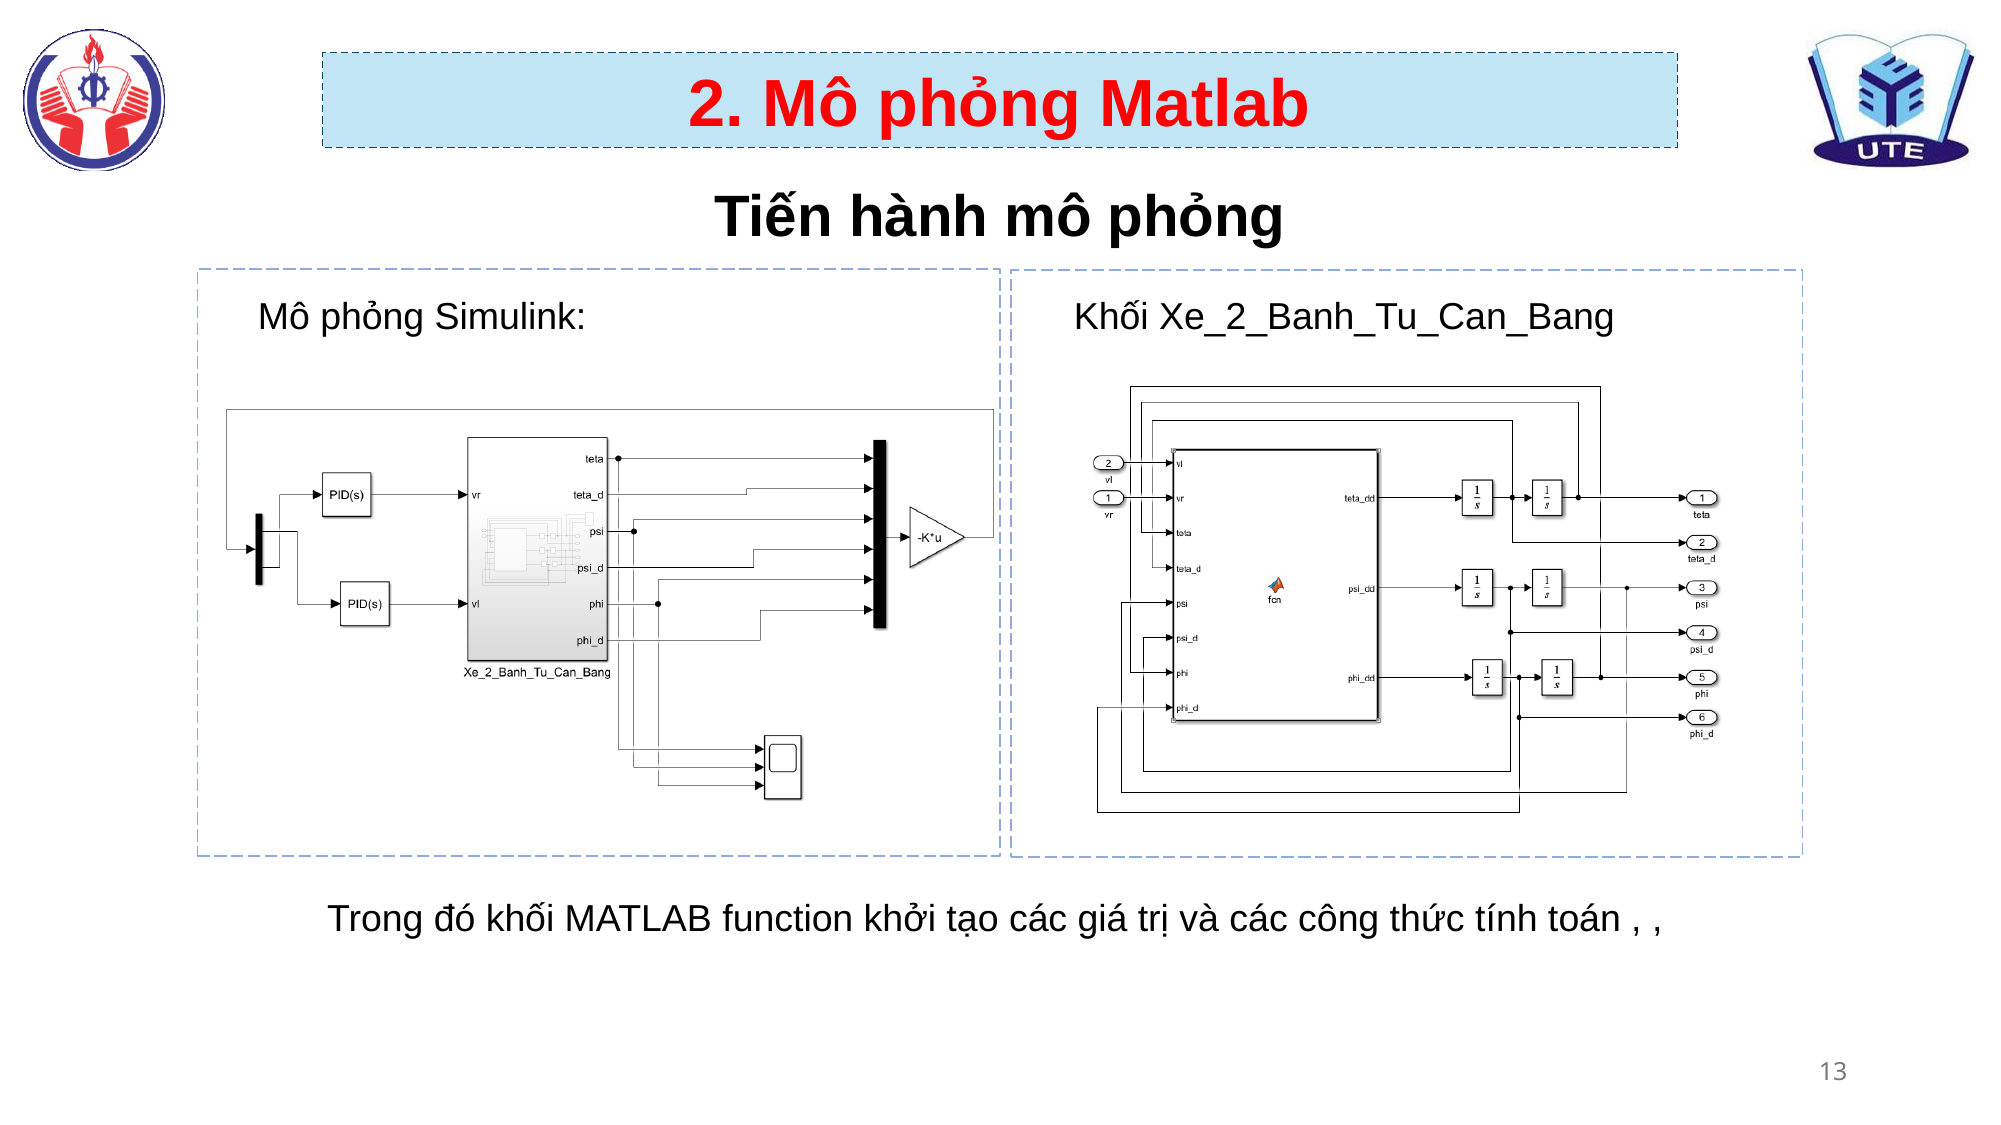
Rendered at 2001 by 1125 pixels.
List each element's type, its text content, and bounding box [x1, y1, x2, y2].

text_box [1011, 269, 1803, 858]
picture [1806, 29, 1976, 171]
picture [1073, 369, 1752, 834]
slide_number 13 [1412, 1042, 1863, 1103]
picture [23, 29, 165, 171]
text_box [197, 268, 1000, 857]
picture [207, 402, 1012, 804]
